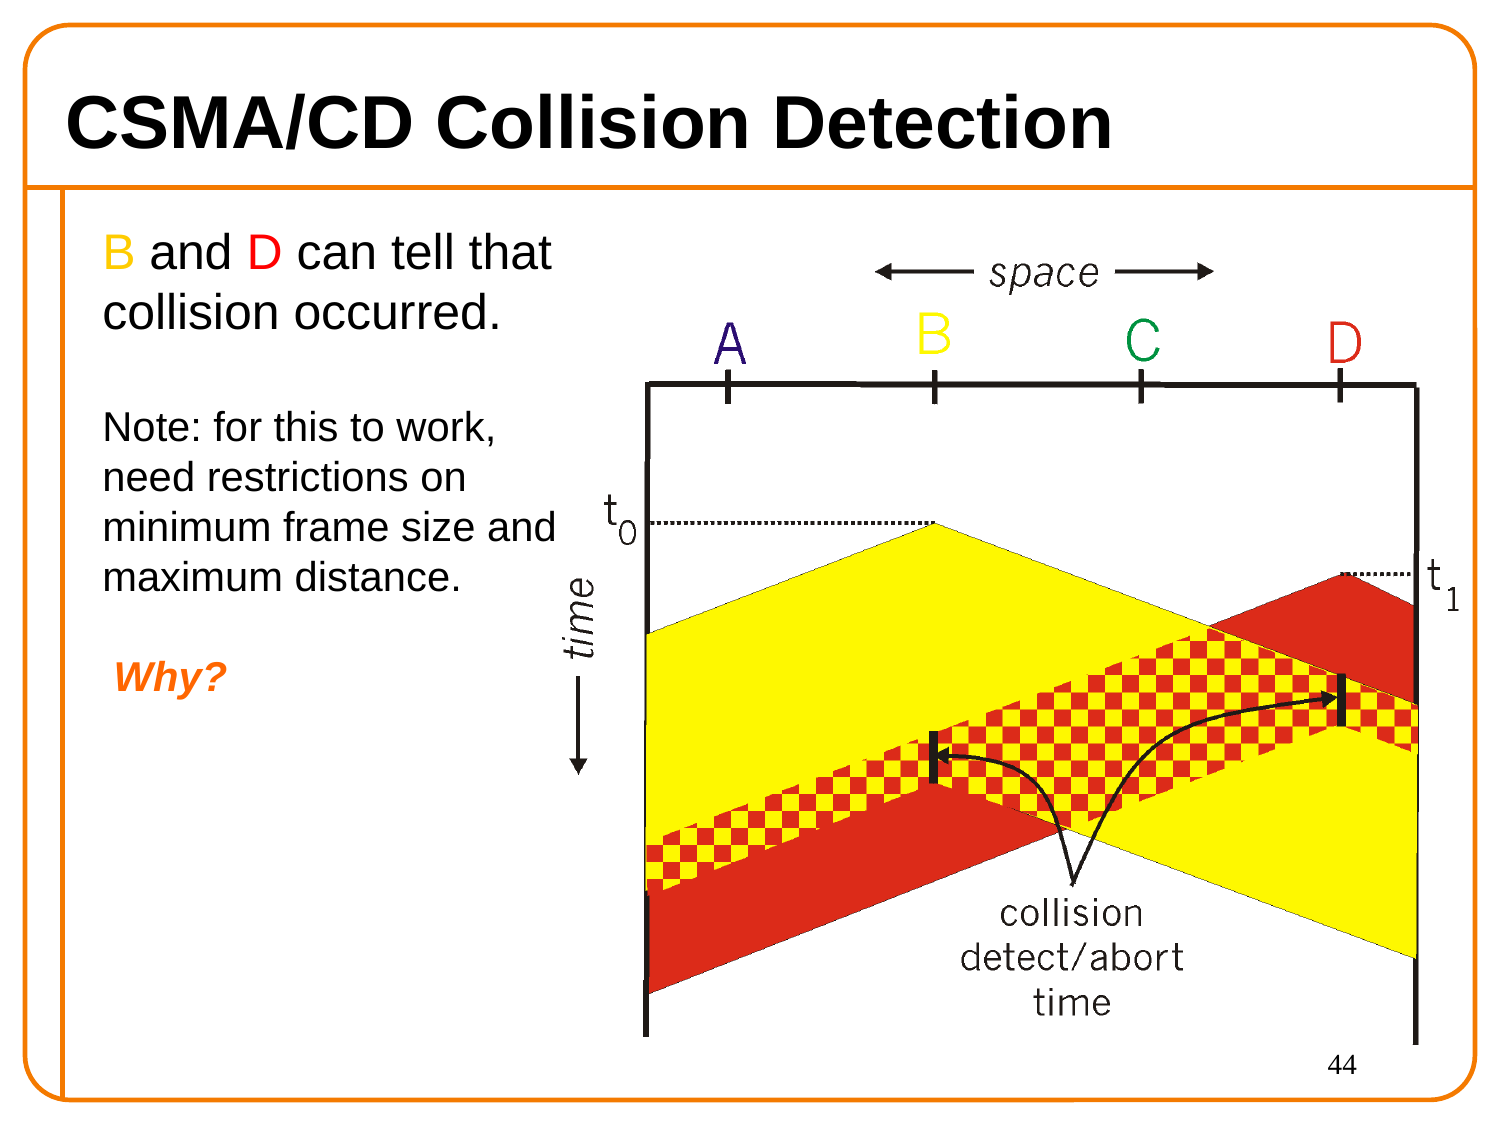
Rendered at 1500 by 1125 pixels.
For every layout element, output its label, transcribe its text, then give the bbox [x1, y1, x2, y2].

picture [562, 262, 1459, 1045]
text_box B and D can tell that collision occurred. Note: for this to work, need restrictions on minimum frame size and maximum distance. Why? [87, 212, 577, 708]
slide_number 44 [1312, 1037, 1463, 1101]
title CSMA/CD Collision Detection [50, 62, 1463, 175]
